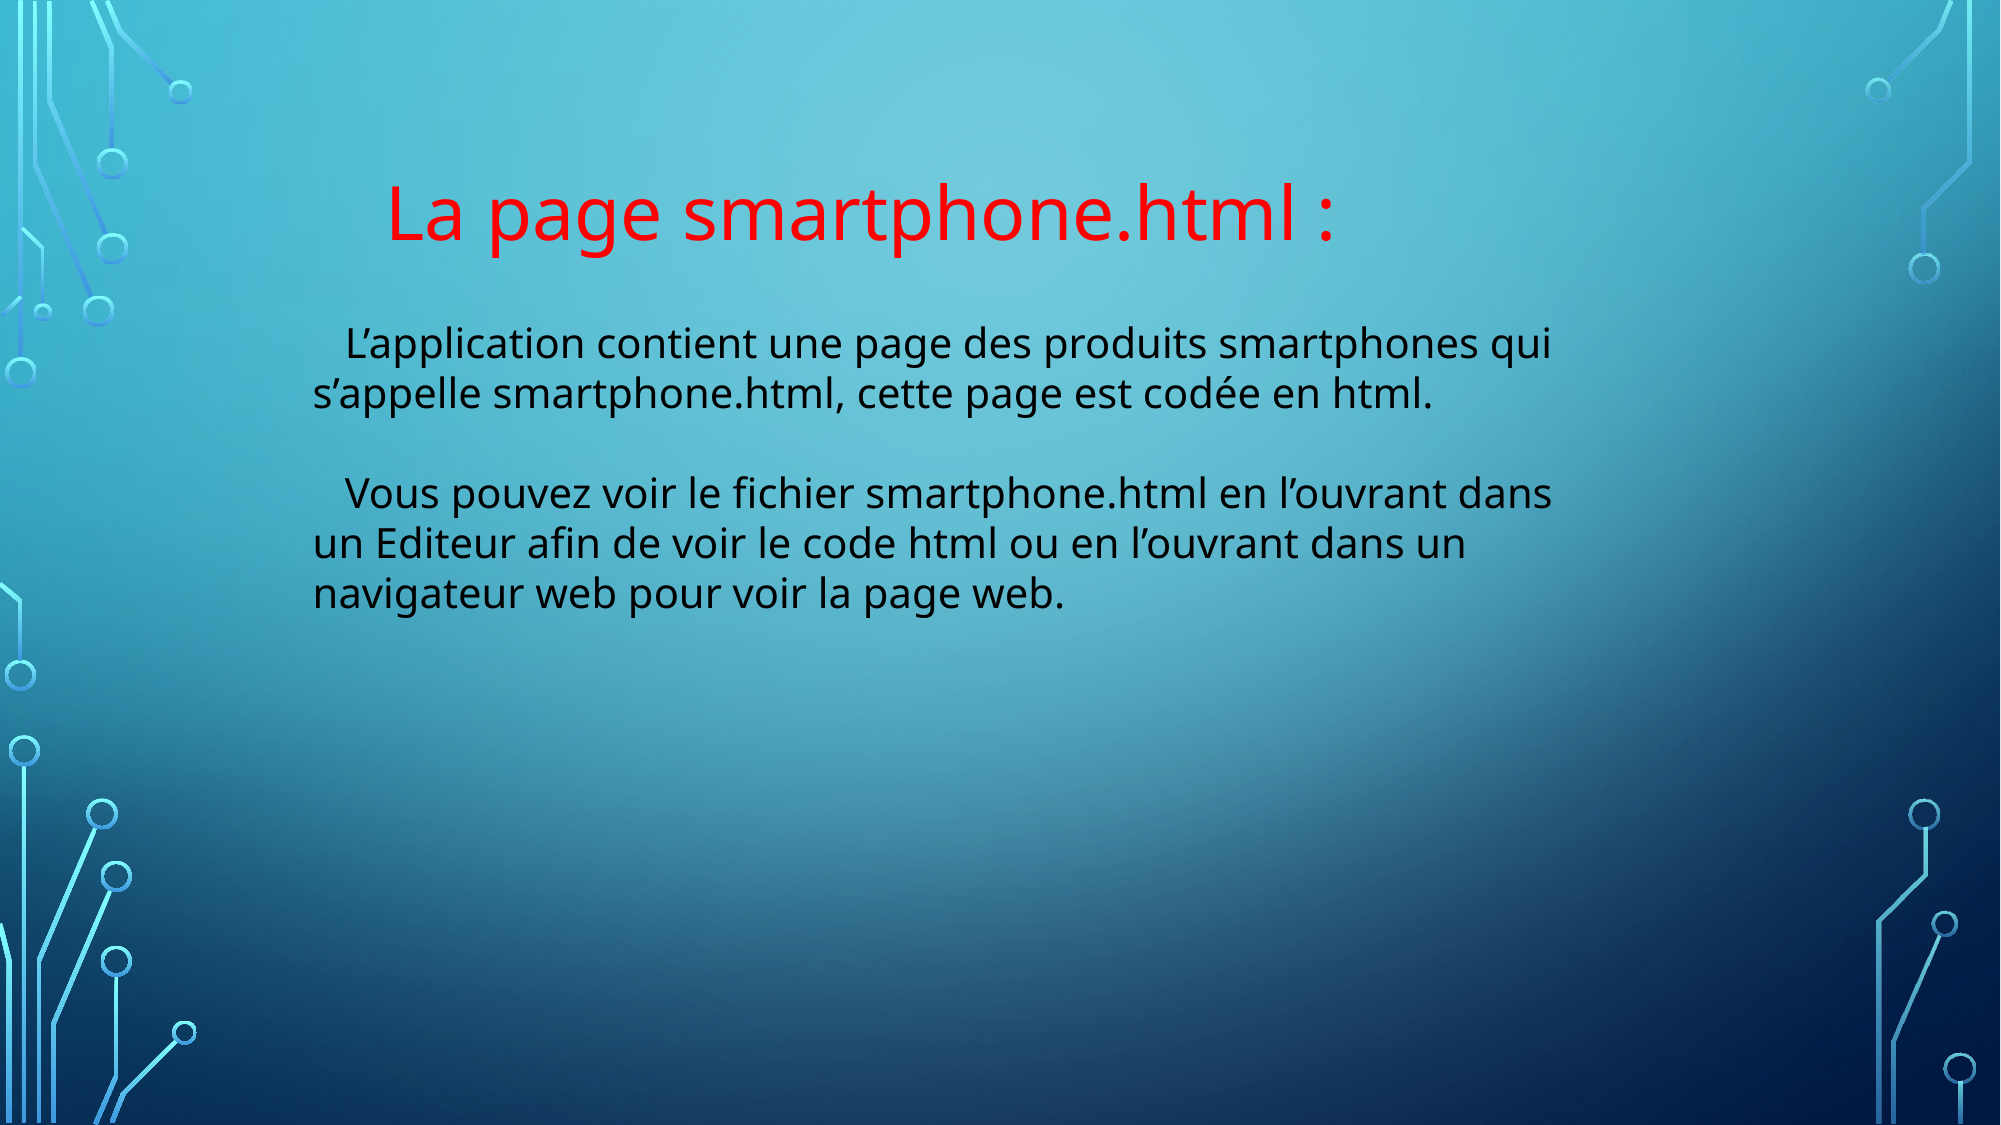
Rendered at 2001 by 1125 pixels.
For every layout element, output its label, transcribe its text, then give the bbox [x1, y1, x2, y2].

text_box La page smartphone.html : [370, 158, 1462, 309]
text_box L’application contient une page des produits smartphones qui s’appelle smartphone.html, cette page est codée en html. Vous pouvez voir le fichier smartphone.html en l’ouvrant dans un Editeur afin de voir le code html ou en l’ouvrant dans un navigateur web pour voir la page web. [297, 309, 1606, 725]
